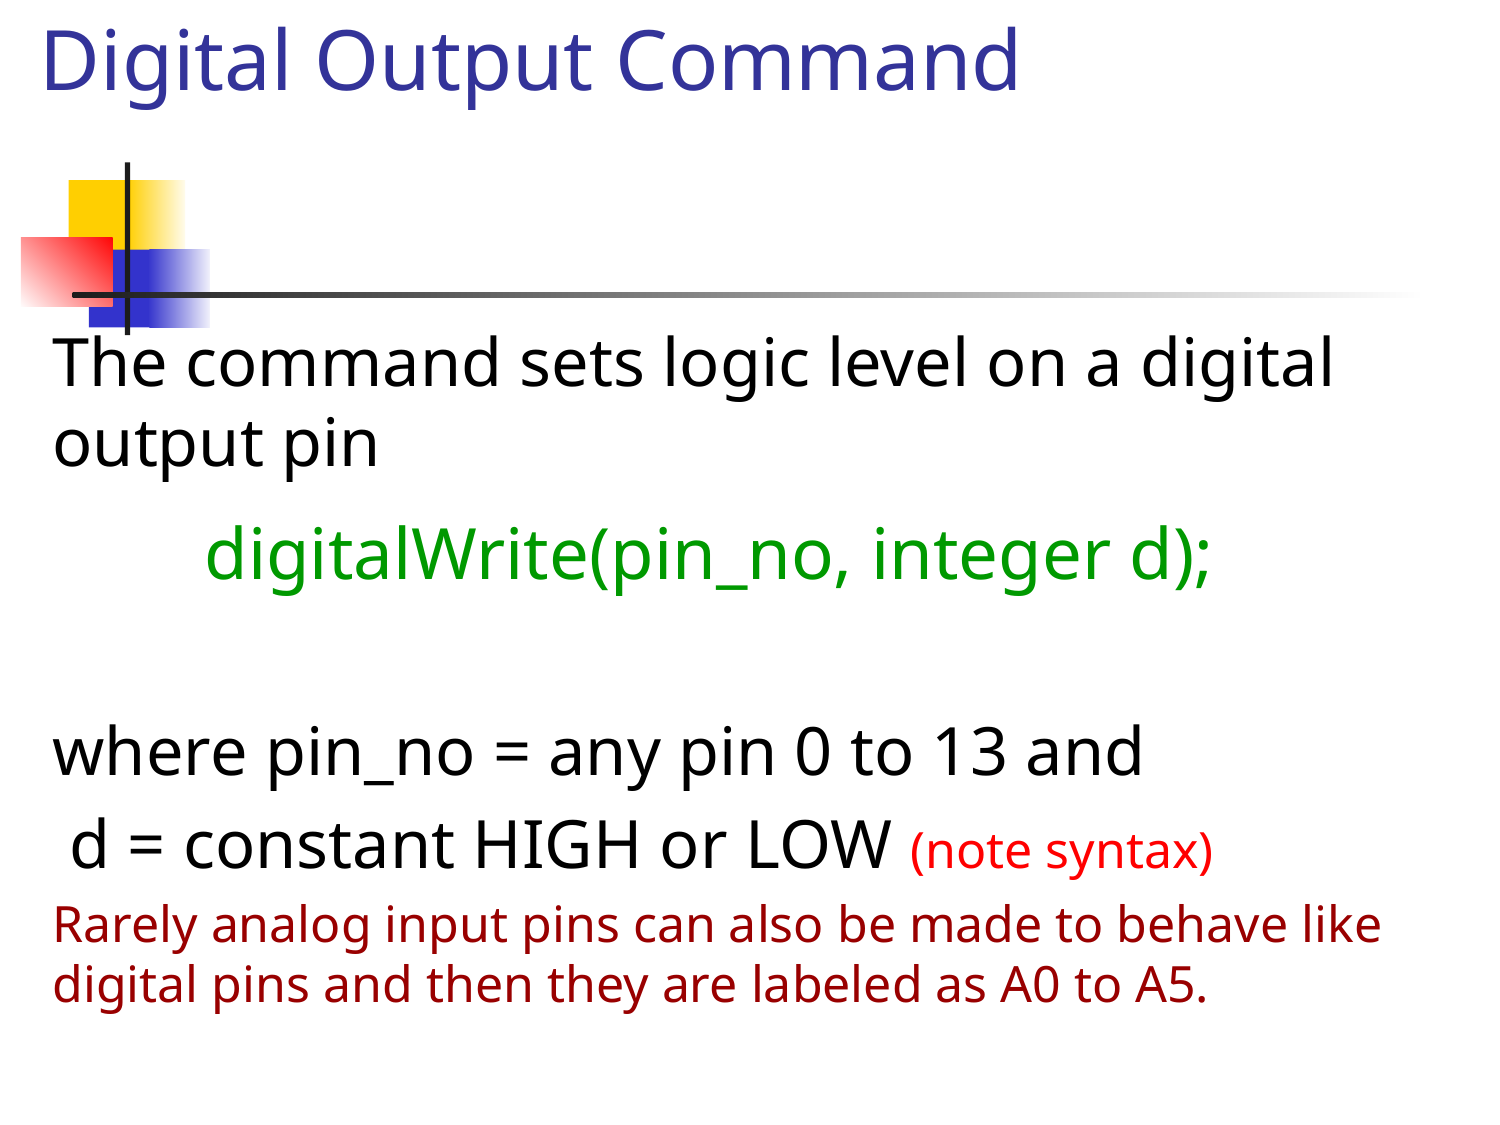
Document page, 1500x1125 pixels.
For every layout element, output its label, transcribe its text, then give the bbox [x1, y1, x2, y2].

list The command sets logic level on a digital output pin digitalWrite(pin_no, integer d); where pin_no = any pin 0 to 13 and d = constant HIGH or LOW (note syntax) Rarely analog input pins can also be made to behave like digital pins and then they are labeled as A0 to A5. [37, 312, 1469, 1100]
title Digital Output Command [24, 0, 1468, 128]
